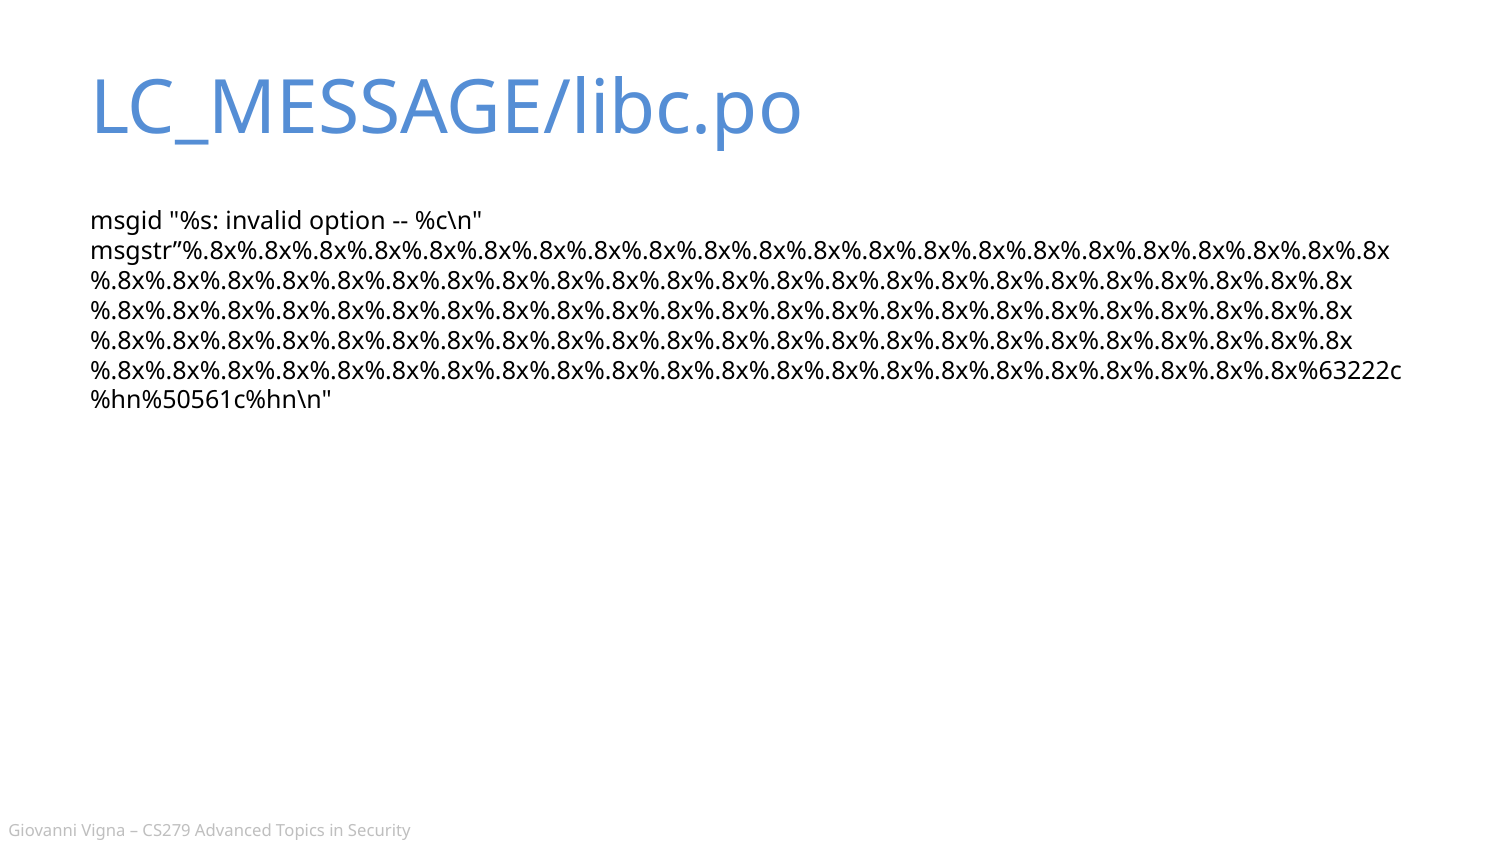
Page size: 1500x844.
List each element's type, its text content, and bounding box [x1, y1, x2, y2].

list msgid "%s: invalid option -- %c\n" msgstr”%.8x%.8x%.8x%.8x%.8x%.8x%.8x%.8x%.8x%.8x%.8x%.8x%.8x%.8x%.8x%.8x%.8x%.8x%.8x%.8x%.8x%.8x%.8x%.8x%.8x%.8x%.8x%.8x%.8x%.8x%.8x%.8x%.8x%.8x%.8x%.8x%.8x%.8x%.8x%.8x%.8x%.8x%.8x%.8x%.8x%.8x%.8x%.8x%.8x%.8x%.8x%.8x%.8x%.8x%.8x%.8x%.8x%.8x%.8x%.8x%.8x%.8x%.8x%.8x%.8x%.8x%.8x%.8x%.8x%.8x%.8x%.8x%.8x%.8x%.8x%.8x%.8x%.8x%.8x%.8x%.8x%.8x%.8x%.8x%.8x%.8x%.8x%.8x%.8x%.8x%.8x%.8x%.8x%.8x%.8x%.8x%.8x%.8x%.8x%.8x%.8x%.8x%.8x%.8x%.8x%.8x%.8x%.8x%.8x%.8x%.8x%.8x%.8x%63222c%hn%50561c%hn\n" [75, 196, 1425, 813]
title LC_MESSAGE/libc.po [75, 33, 1425, 175]
